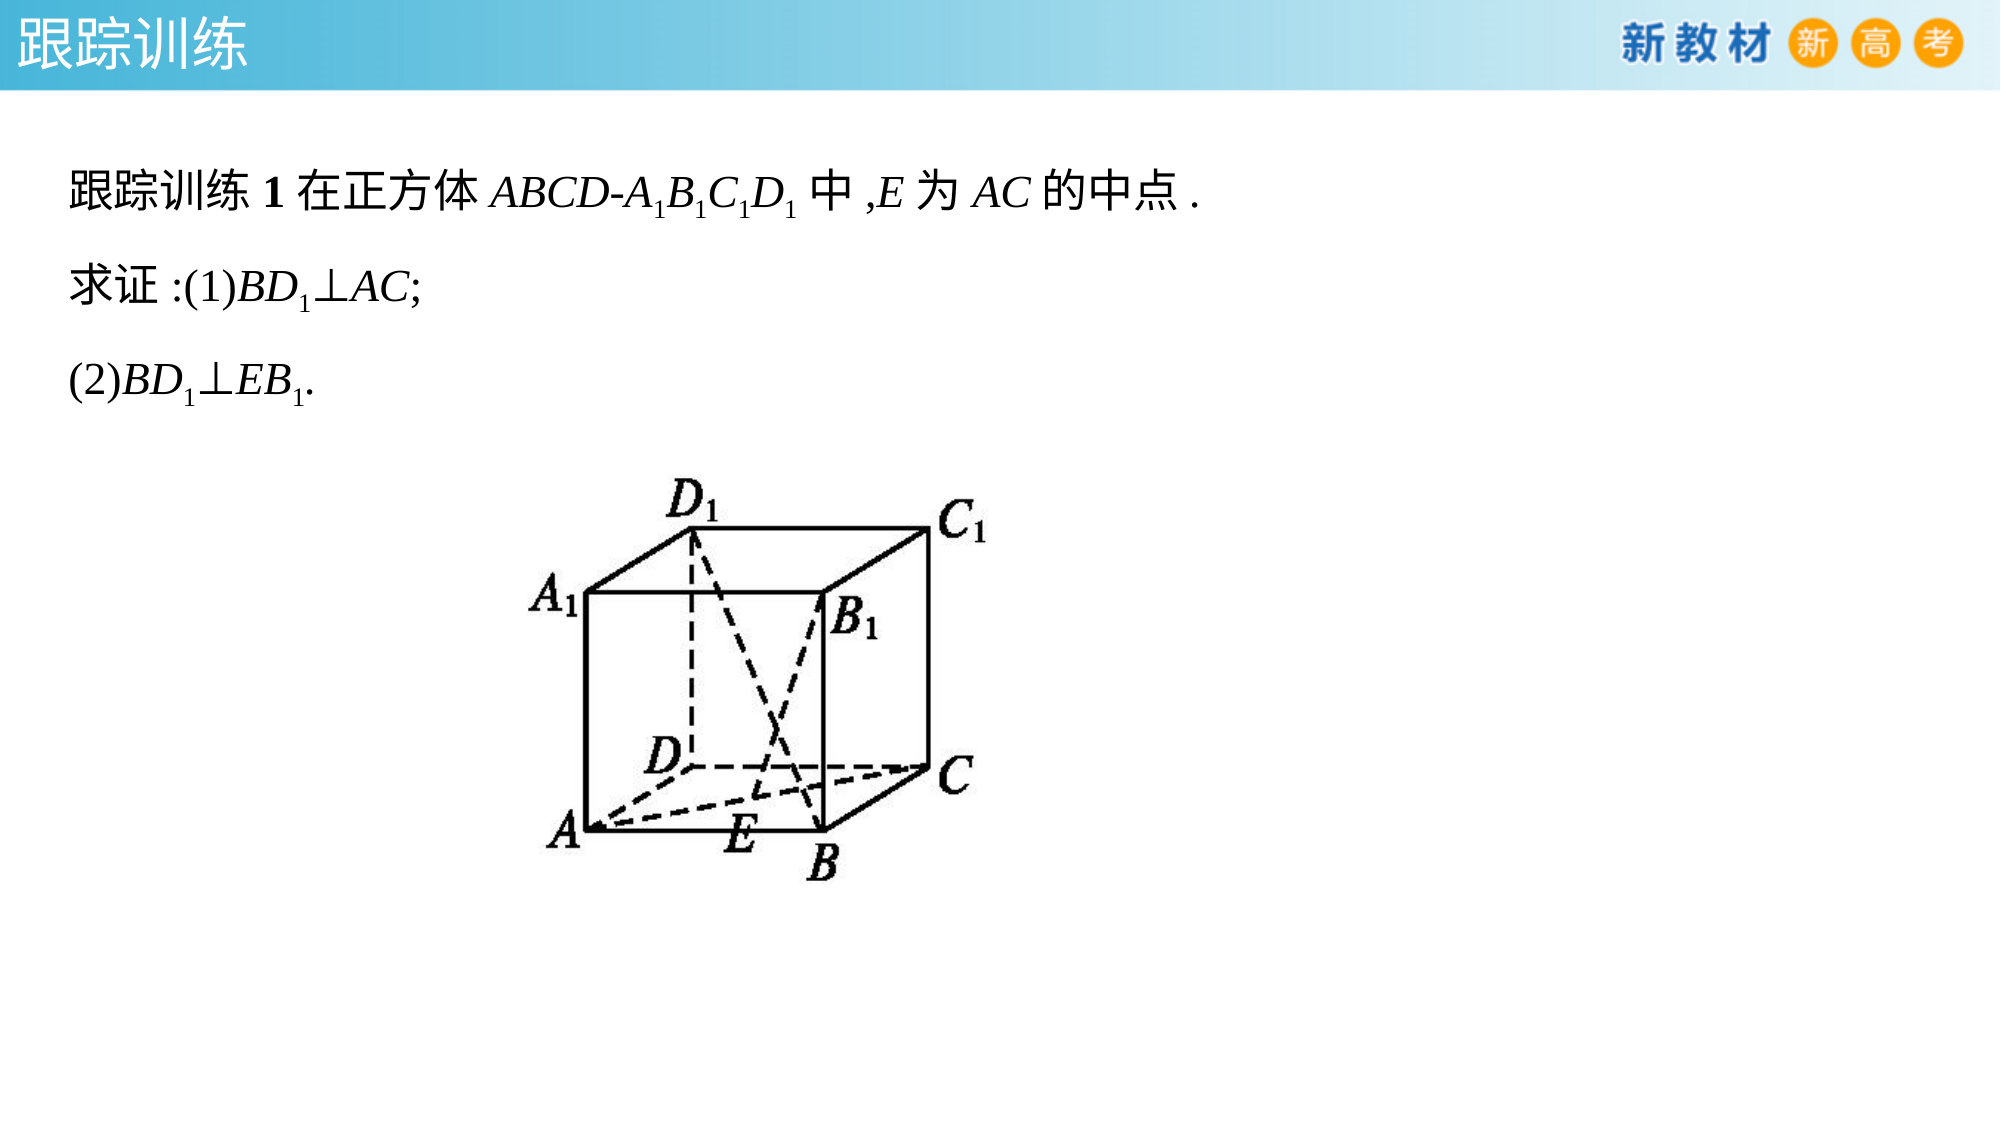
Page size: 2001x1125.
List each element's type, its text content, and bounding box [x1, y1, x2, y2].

text_box 跟踪训练 [1, 0, 265, 85]
text_box 跟踪训练1在正方体ABCD-A1B1C1D1中,E为AC的中点. 求证:(1)BD1⊥AC; (2)BD1⊥EB1. [53, 122, 1387, 419]
picture [0, 0, 2001, 1125]
